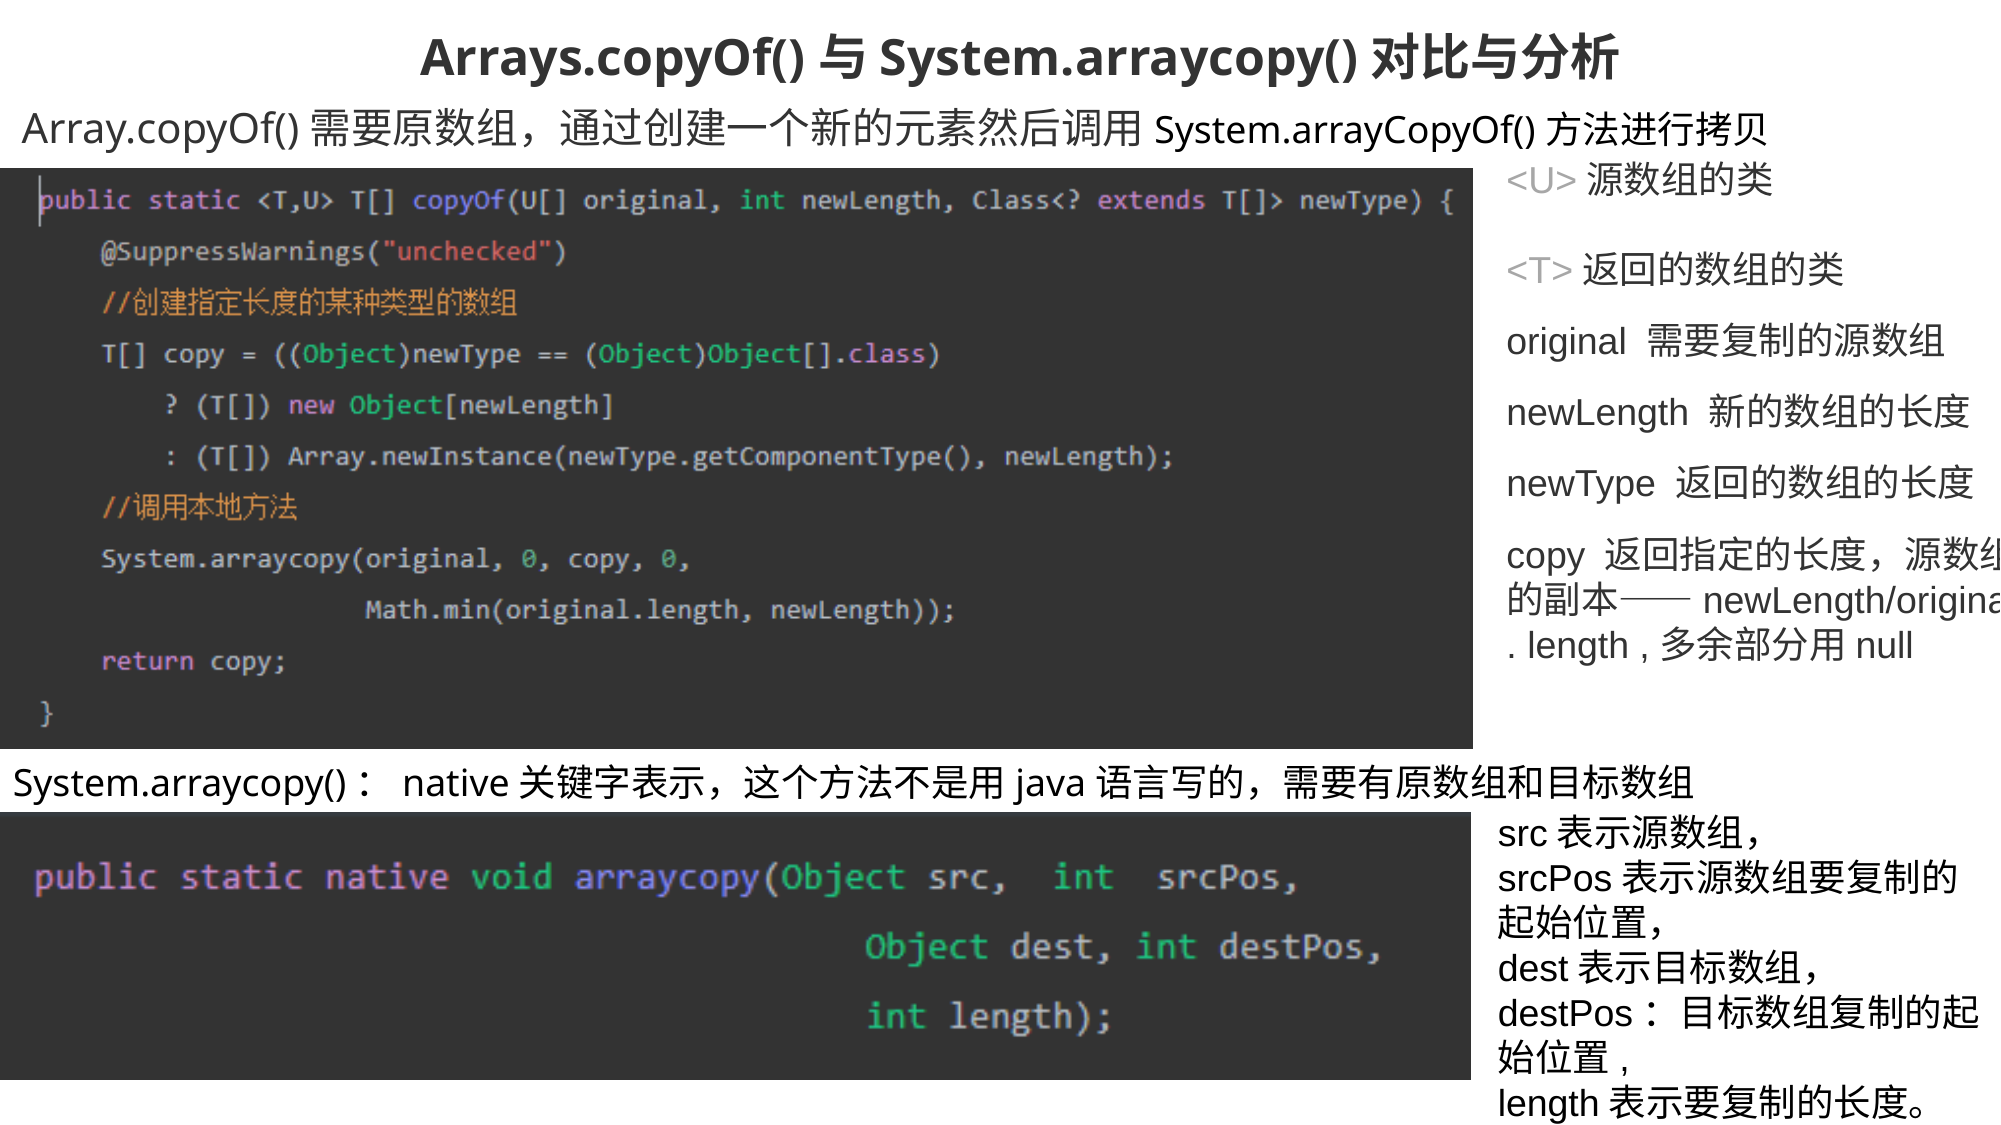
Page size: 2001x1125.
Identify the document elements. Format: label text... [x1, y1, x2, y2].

picture [0, 812, 1471, 1080]
picture [0, 168, 1473, 749]
text_box Arrays.copyOf()与System.arraycopy()对比与分析 [405, 17, 1713, 93]
text_box System.arraycopy()：native关键字表示，这个方法不是用java语言写的，需要有原数组和目标数组 [0, 751, 1711, 812]
text_box src表示源数组， srcPos表示源数组要复制的起始位置， dest表示目标数组， destPos：目标数组复制的起始位置, length表示要复制的长度。 [1482, 801, 2000, 1125]
text_box Array.copyOf()需要原数组，通过创建一个新的元素然后调用System.arrayCopyOf()方法进行拷贝 [6, 94, 1994, 160]
text_box <U>源数组的类 <T>返回的数组的类 original 需要复制的源数组 newLength 新的数组的长度 newType 返回的数组的长度 copy 返回指定的长度，源数组的副本——newLength/original . length ,多余部分用null [1491, 148, 2000, 673]
